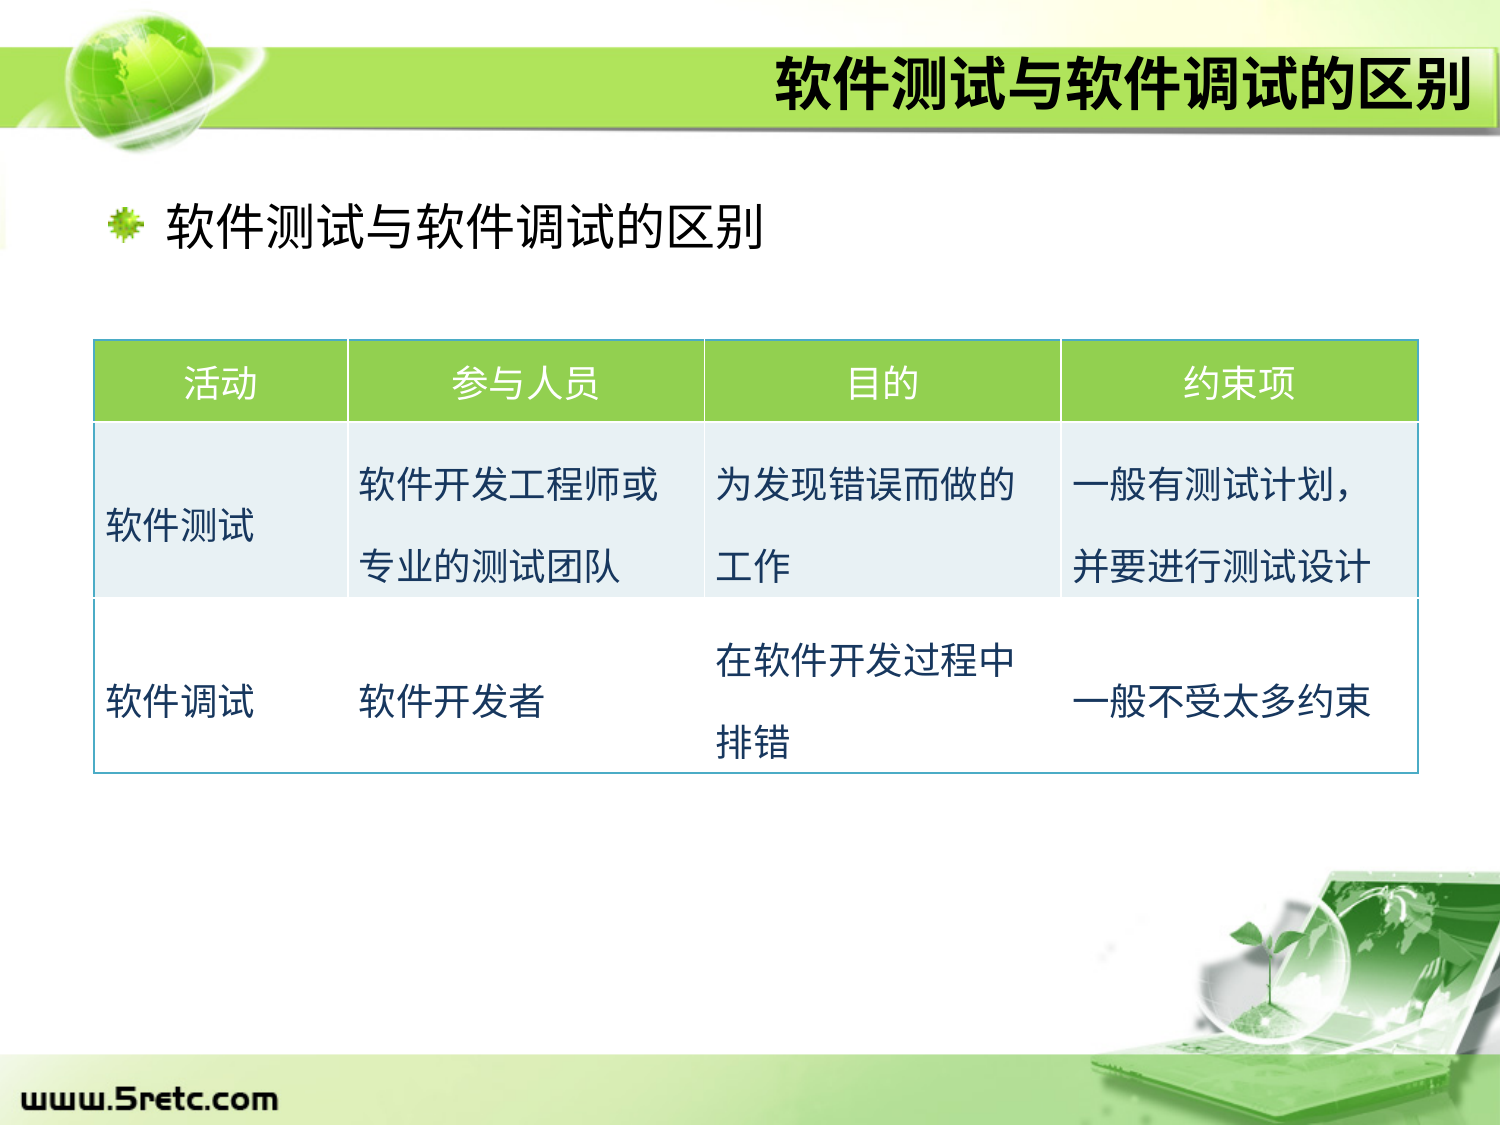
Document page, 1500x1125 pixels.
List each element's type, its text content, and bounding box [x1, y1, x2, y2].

table_cell 一般有测试计划，并要进行测试设计 [1062, 423, 1417, 597]
list 软件测试与软件调试的区别 [93, 187, 1444, 997]
table_header 活动 [95, 341, 347, 421]
table_header 参与人员 [349, 341, 704, 421]
table_cell 软件开发者 [349, 599, 704, 772]
table_cell 软件调试 [95, 599, 347, 772]
table_cell 软件测试 [95, 423, 347, 597]
table_cell 软件开发工程师或专业的测试团队 [349, 423, 704, 597]
table_header 约束项 [1062, 341, 1417, 421]
table_header 目的 [705, 341, 1060, 421]
table_cell 一般不受太多约束 [1062, 599, 1417, 772]
title 软件测试与软件调试的区别 [278, 35, 1489, 129]
table_cell 为发现错误而做的工作 [705, 423, 1060, 597]
table_cell 在软件开发过程中排错 [705, 599, 1060, 772]
picture [0, 0, 1500, 1125]
